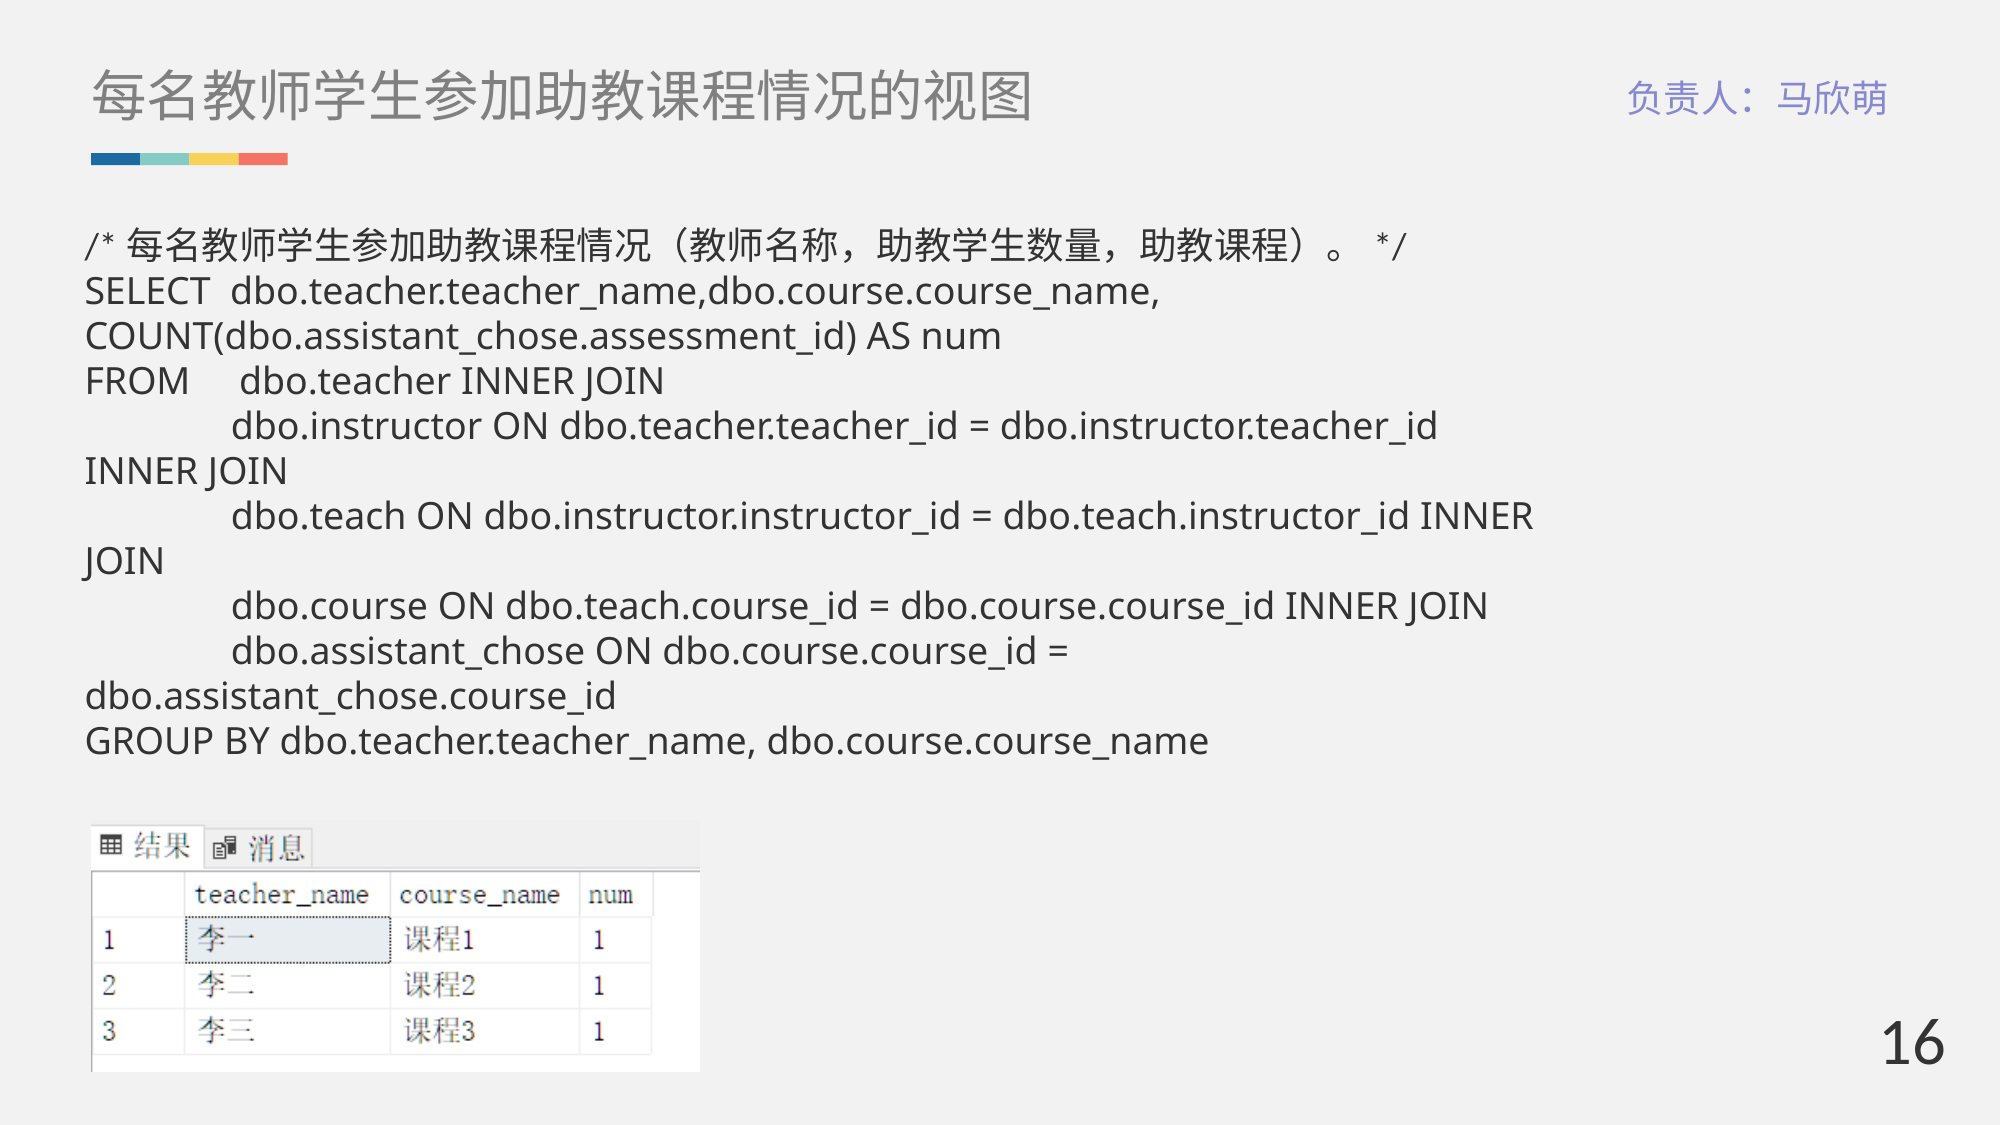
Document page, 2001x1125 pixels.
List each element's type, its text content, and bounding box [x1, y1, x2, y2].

text_box 负责人：马欣萌 [1611, 67, 1904, 128]
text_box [90, 152, 288, 166]
text_box 每名教师学生参加助教课程情况的视图 [91, 60, 1136, 128]
text_box /*每名教师学生参加助教课程情况（教师名称，助教学生数量，助教课程）。*/ SELECT dbo.teacher.teacher_name,dbo.course.course_name, COUNT(dbo.assistant_chose.assessment_id) AS num FROM dbo.teacher INNER JOIN dbo.instructor ON dbo.teacher.teacher_id = dbo.instructor.teacher_id INNER JOIN dbo.teach ON dbo.instructor.instructor_id = dbo.teach.instructor_id INNER JOIN dbo.course ON dbo.teach.course_id = dbo.course.course_id INNER JOIN dbo.assistant_chose ON dbo.course.course_id = dbo.assistant_chose.course_id GROUP BY dbo.teacher.teacher_name, dbo.course.course_name [69, 214, 1578, 770]
picture [90, 820, 701, 1072]
text_box 16 [1863, 990, 2000, 1086]
